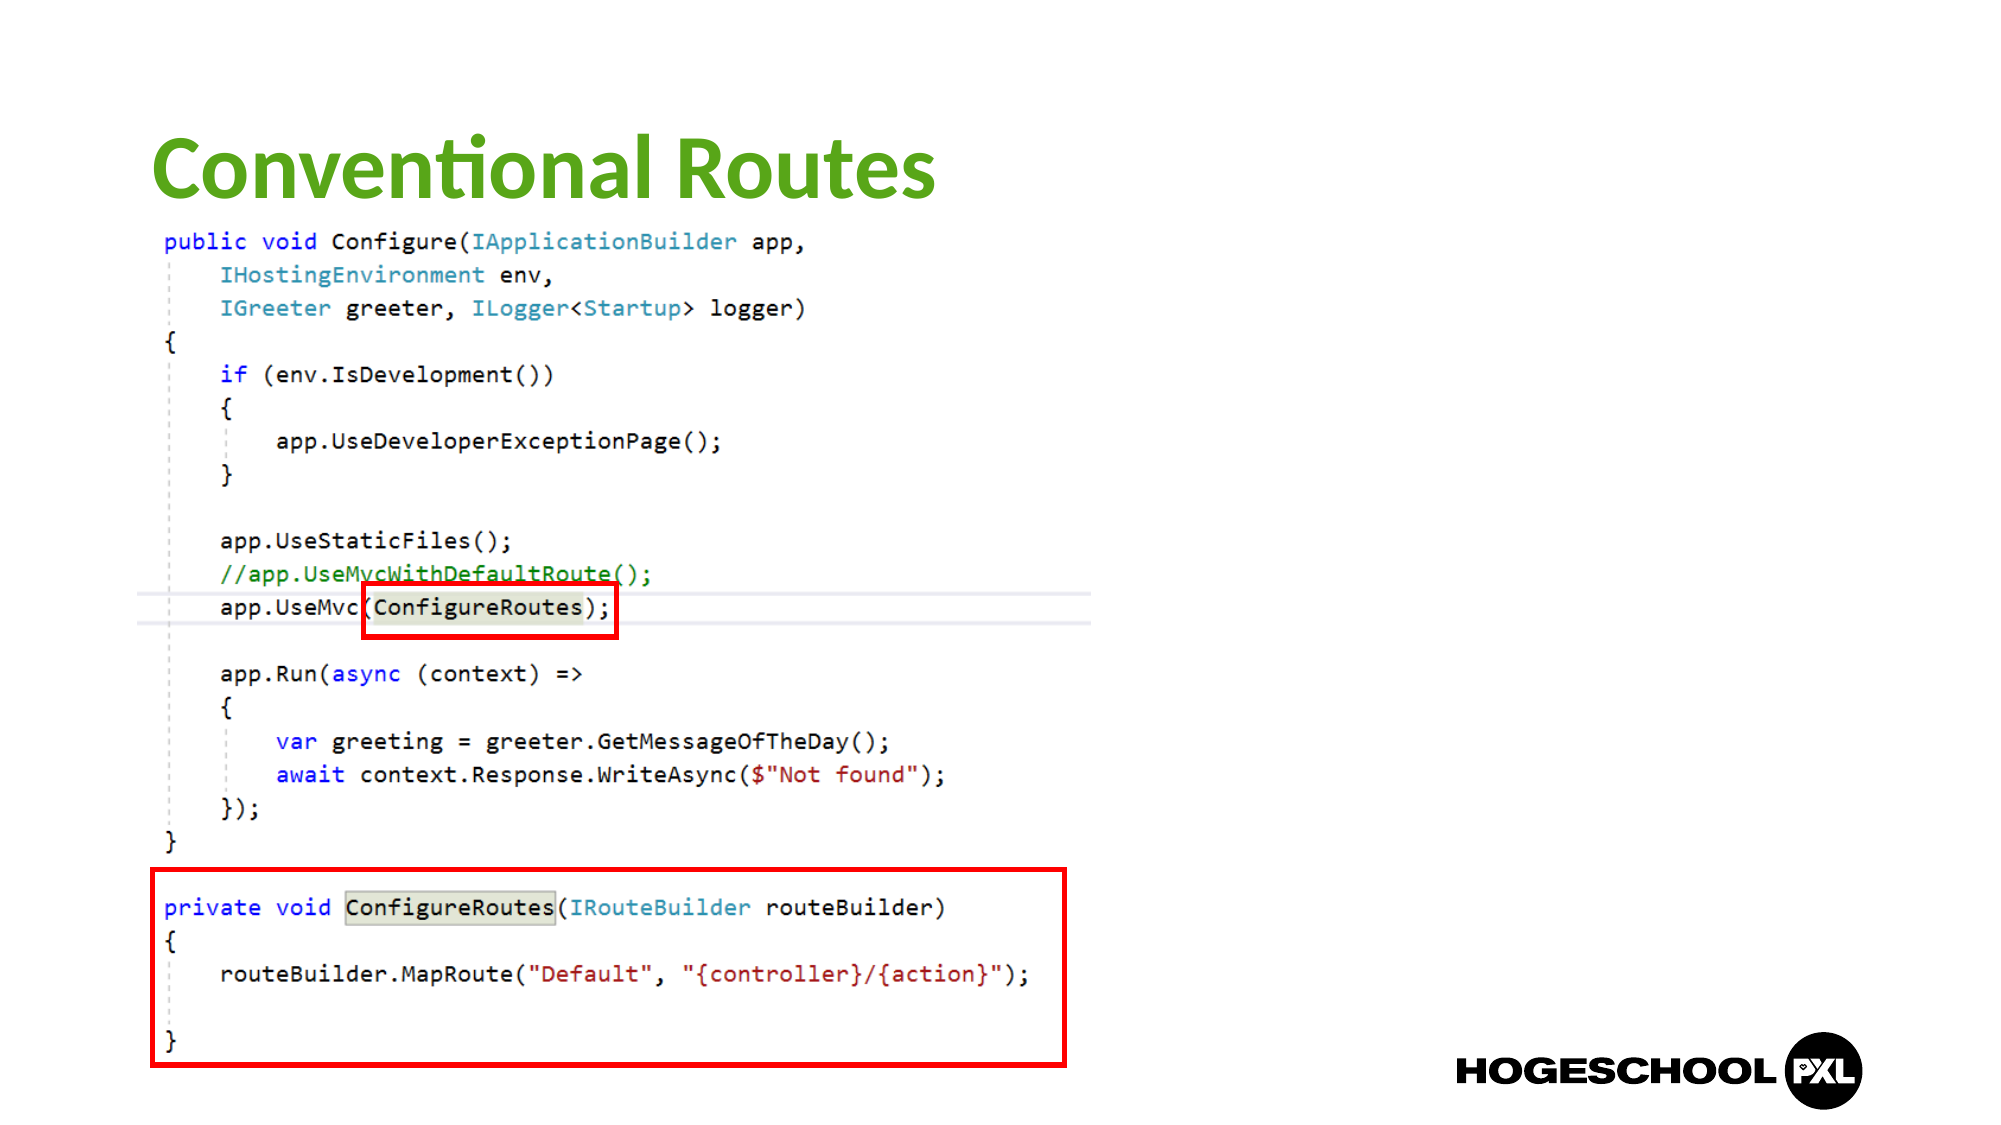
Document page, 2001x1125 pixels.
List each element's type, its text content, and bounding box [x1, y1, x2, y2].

title Conventional Routes [137, 59, 1863, 278]
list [137, 228, 1091, 1066]
